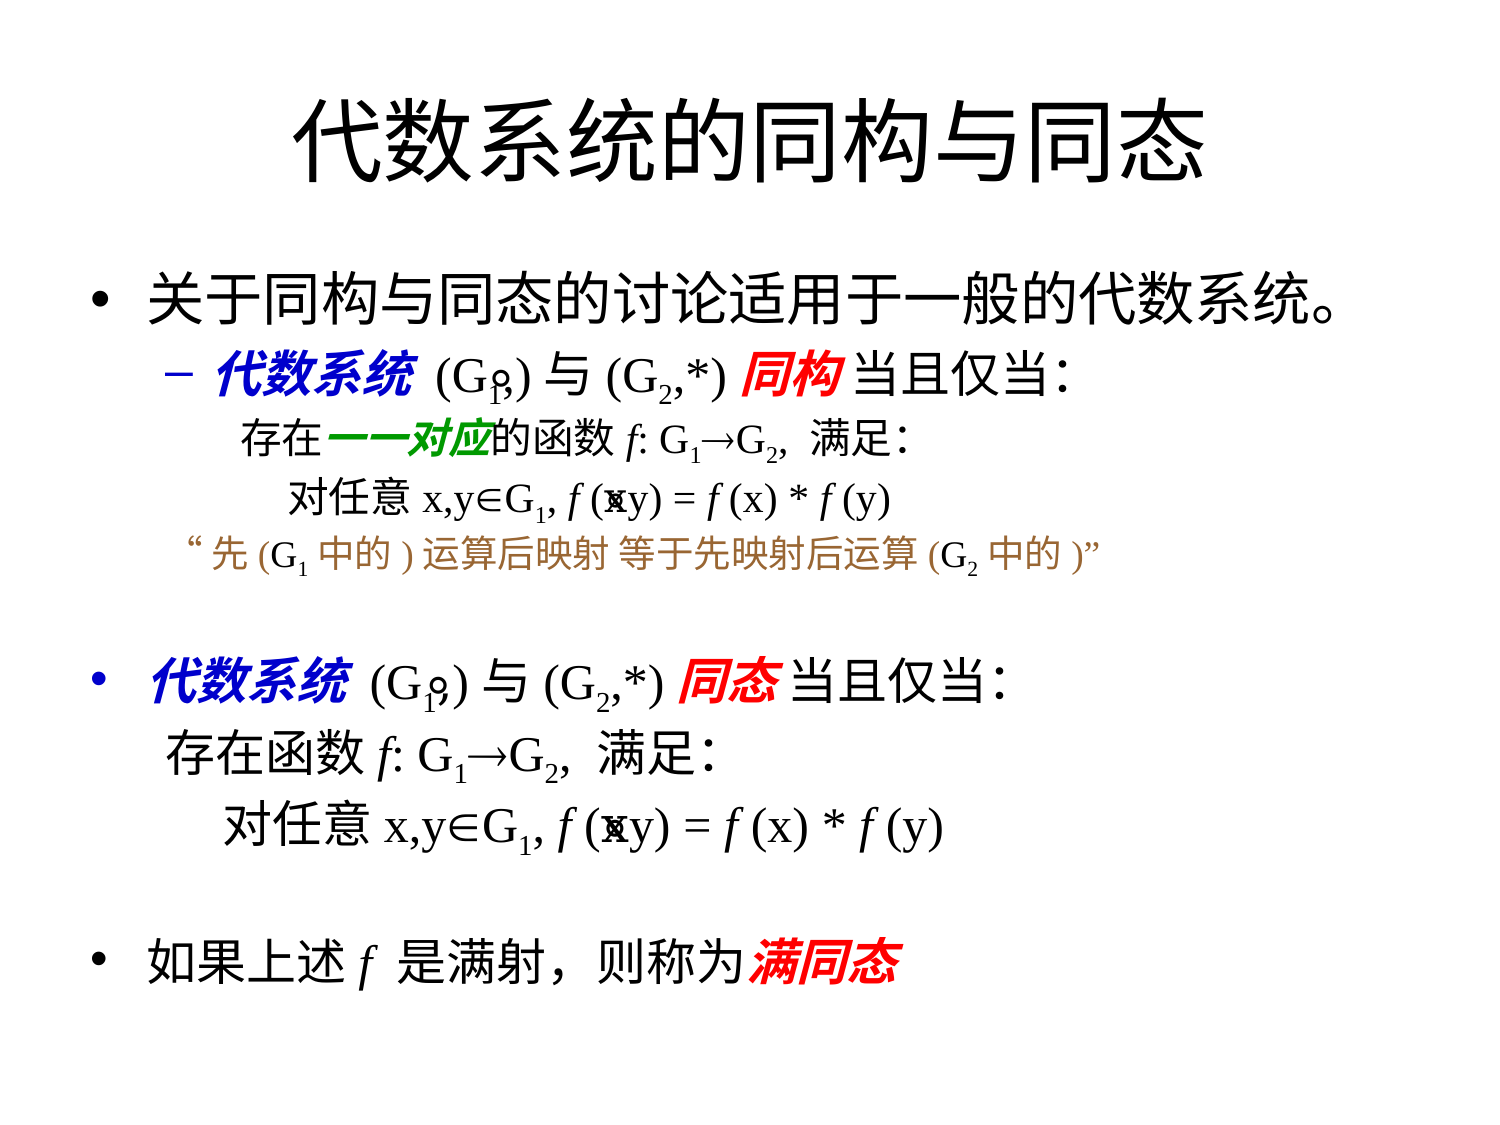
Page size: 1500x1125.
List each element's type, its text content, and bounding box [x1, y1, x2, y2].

title 代数系统的同构与同态 [75, 45, 1425, 233]
list 关于同构与同态的讨论适用于一般的代数系统。 代数系统 (G1,⃘)与(G2,*)同构 当且仅当： 存在一一对应的函数f: G1G2, 满足： 对任意x,yG1, f (x⃘y) = f (x) * f (y) “先(G1中的)运算后映射 等于先映射后运算(G2中的)” 代数系统 (G1,⃘)与(G2,*)同态 当且仅当： 存在函数f: G1G2, 满足： 对任意x,yG1, f (x⃘y) = f (x) * f (y) 如果上述f 是满射，则称为满同态 [75, 262, 1425, 1005]
